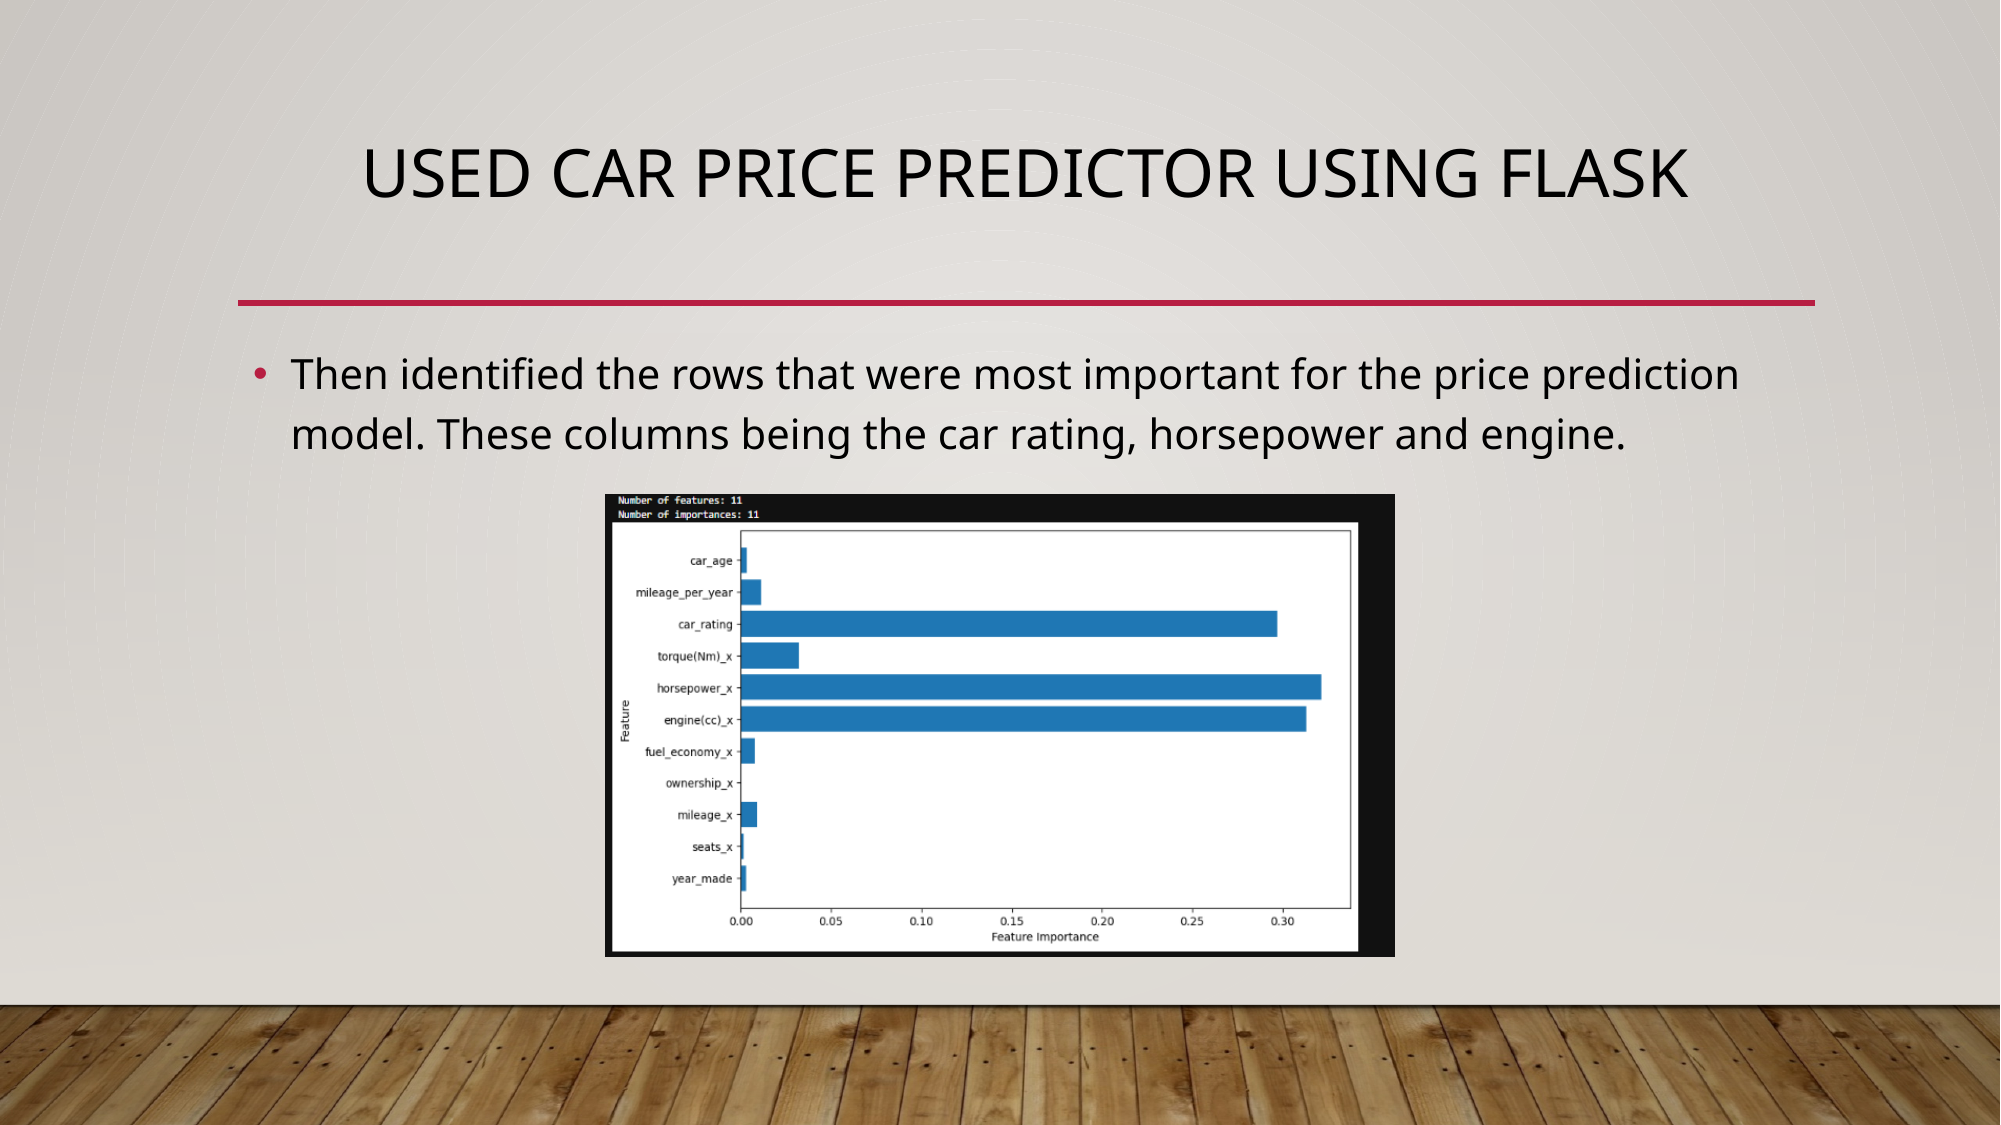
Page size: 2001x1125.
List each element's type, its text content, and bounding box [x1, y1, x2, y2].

list Then identified the rows that were most important for the price prediction model. These columns being the car rating, horsepower and engine. [238, 330, 1814, 897]
picture [605, 494, 1395, 958]
picture [0, 1005, 2000, 1125]
title Used car price predictor using flask [238, 131, 1814, 305]
